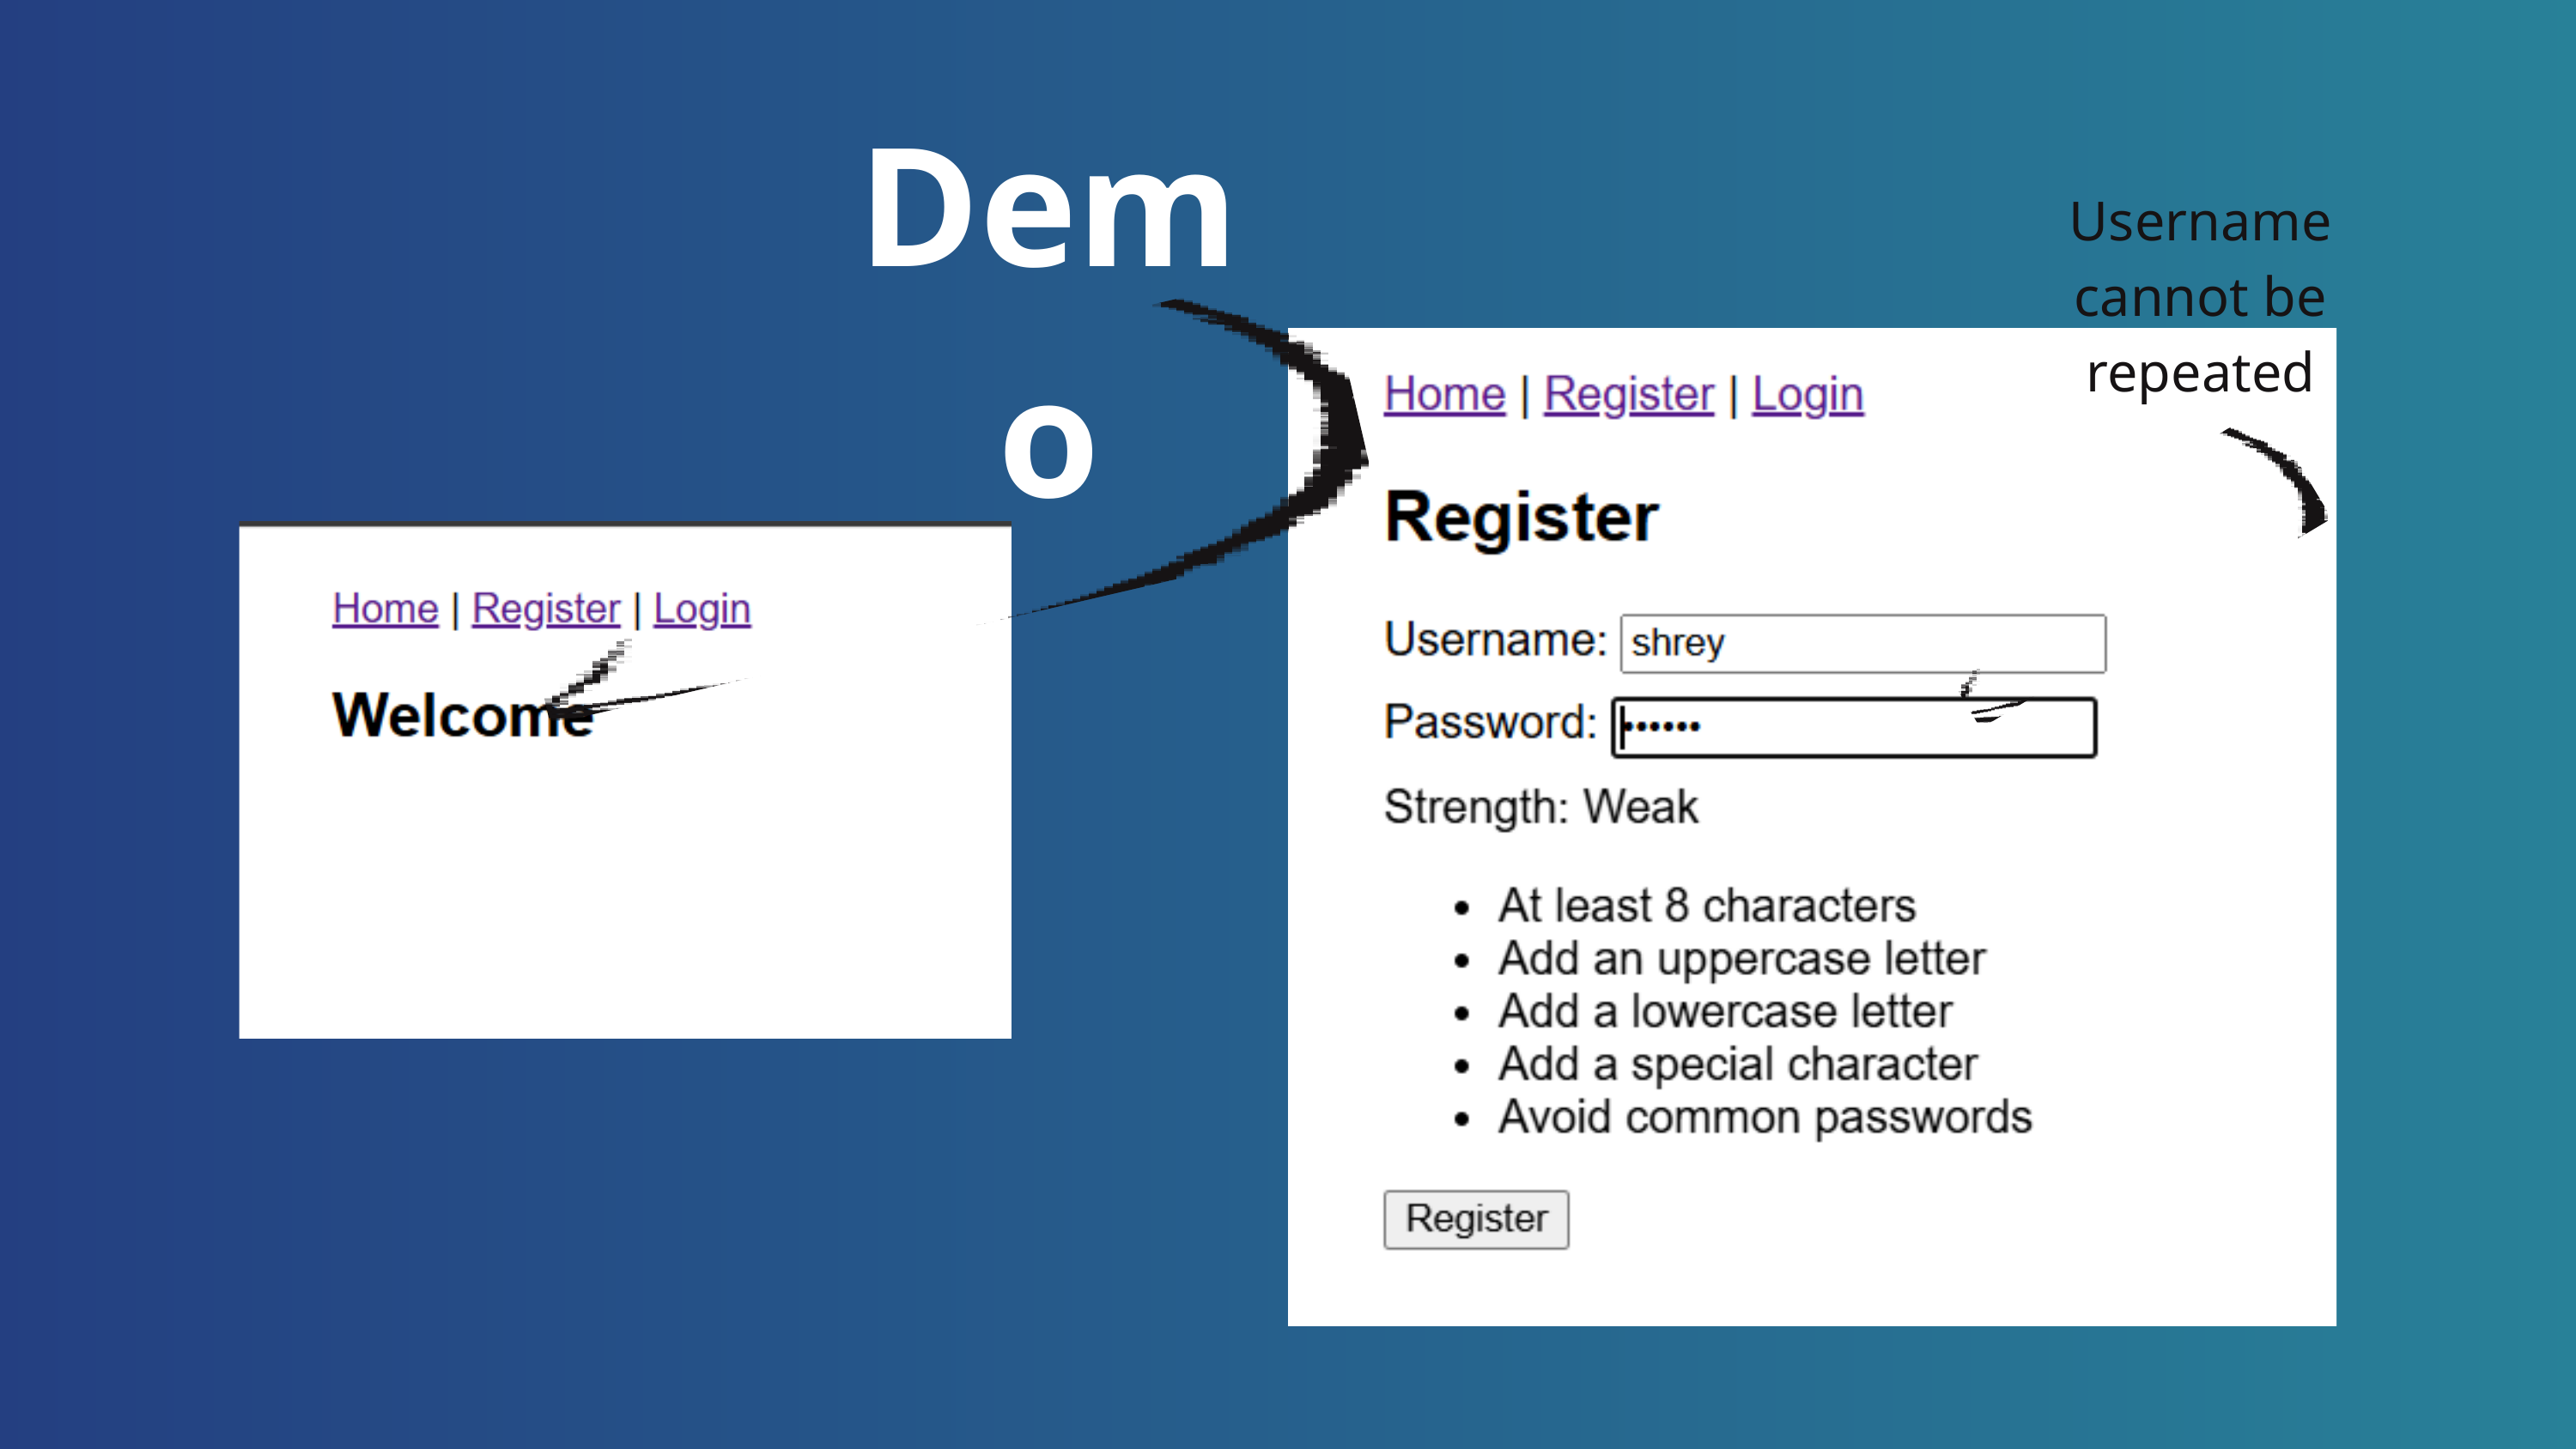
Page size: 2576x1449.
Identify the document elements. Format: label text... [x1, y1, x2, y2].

text_box [1913, 406, 2332, 729]
text_box Demo [809, 69, 1288, 530]
text_box Username cannot be repeated [2014, 175, 2387, 403]
text_box [489, 264, 1385, 724]
text_box [1287, 328, 2337, 1326]
text_box [239, 521, 1012, 1039]
